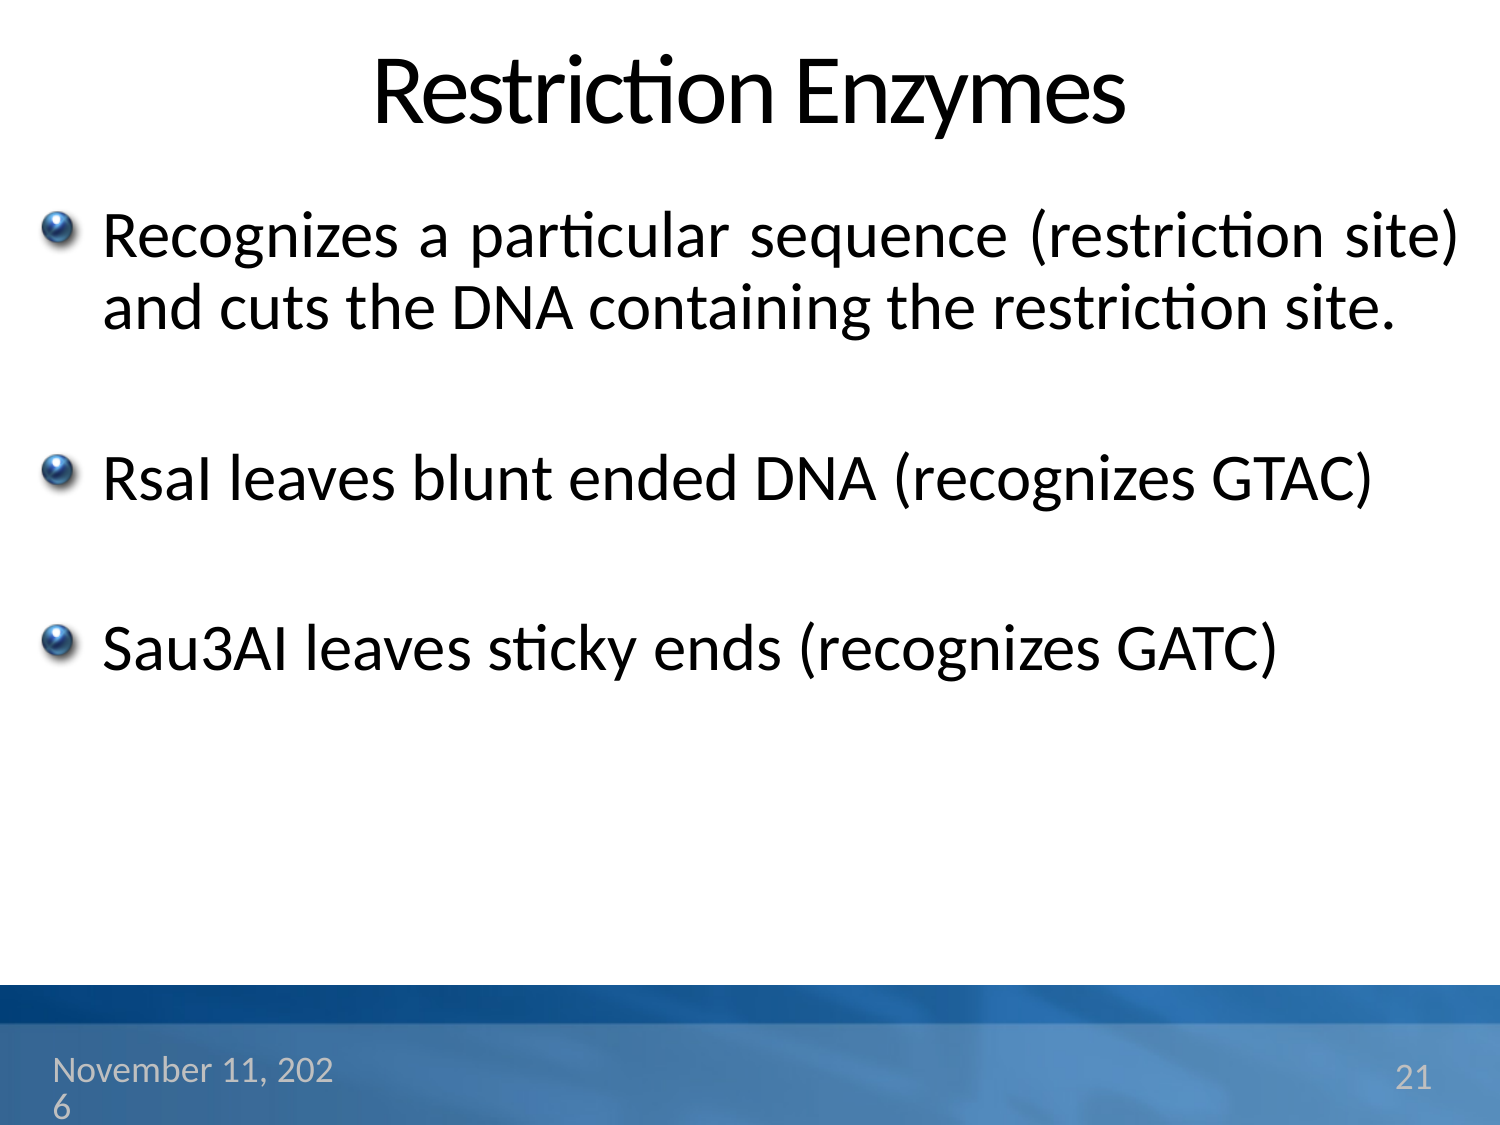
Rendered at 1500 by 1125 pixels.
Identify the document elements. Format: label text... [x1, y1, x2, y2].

picture [37, 621, 85, 669]
picture [37, 208, 85, 256]
picture [0, 985, 1500, 1125]
picture [37, 451, 85, 498]
title Restriction Enzymes [62, 37, 1438, 147]
text_box Recognizes a particular sequence (restriction site) and cuts the DNA containing the restriction site. RsaI leaves blunt ended DNA (recognizes GTAC) Sau3AI leaves sticky ends (recognizes GATC) [37, 199, 1463, 941]
